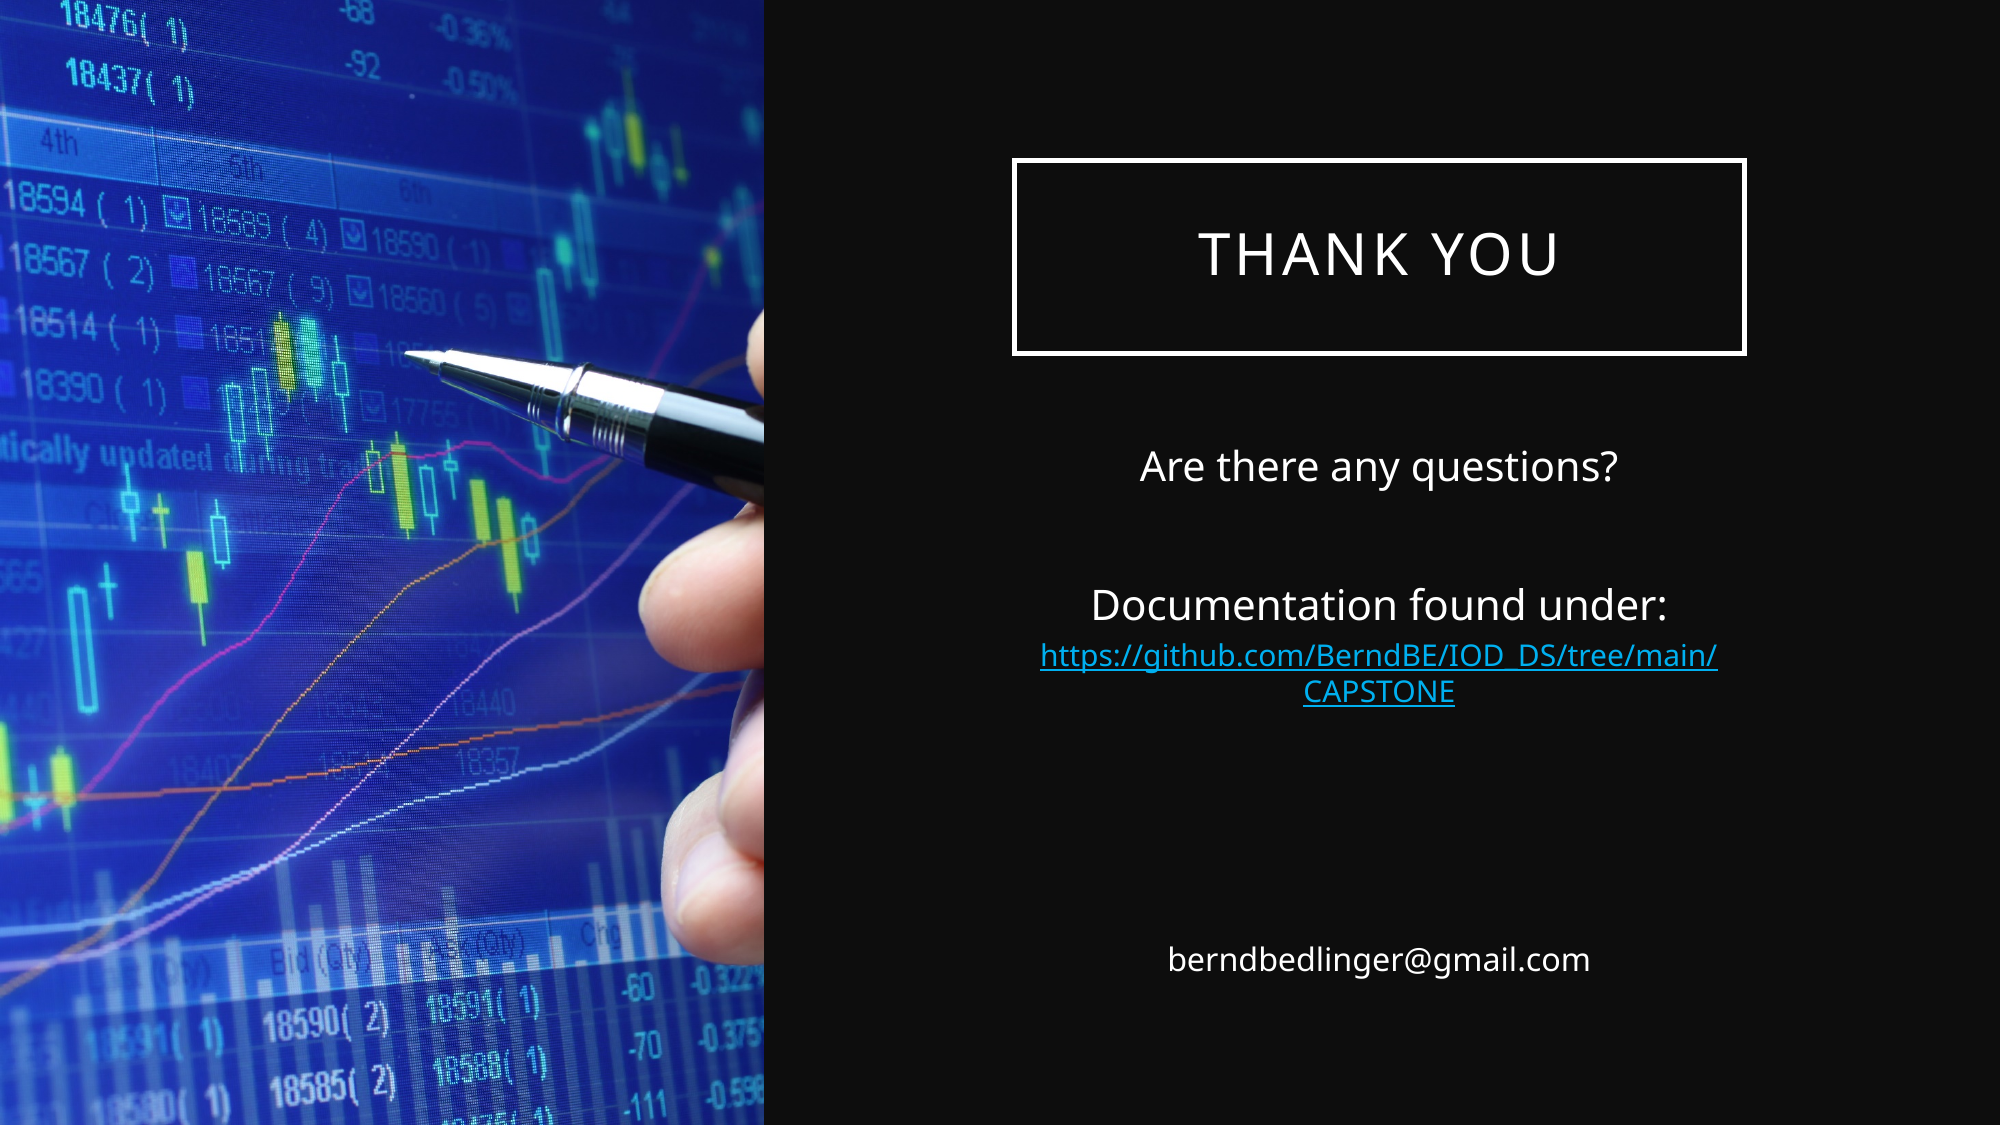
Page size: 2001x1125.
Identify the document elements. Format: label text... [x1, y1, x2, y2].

list Are there any questions? Documentation found under: https://github.com/BerndBE/IOD_DS/tree/main/CAPSTONE berndbedlinger@gmail.com [1014, 432, 1745, 987]
title Thank you [1012, 158, 1747, 356]
picture [0, 0, 764, 1125]
